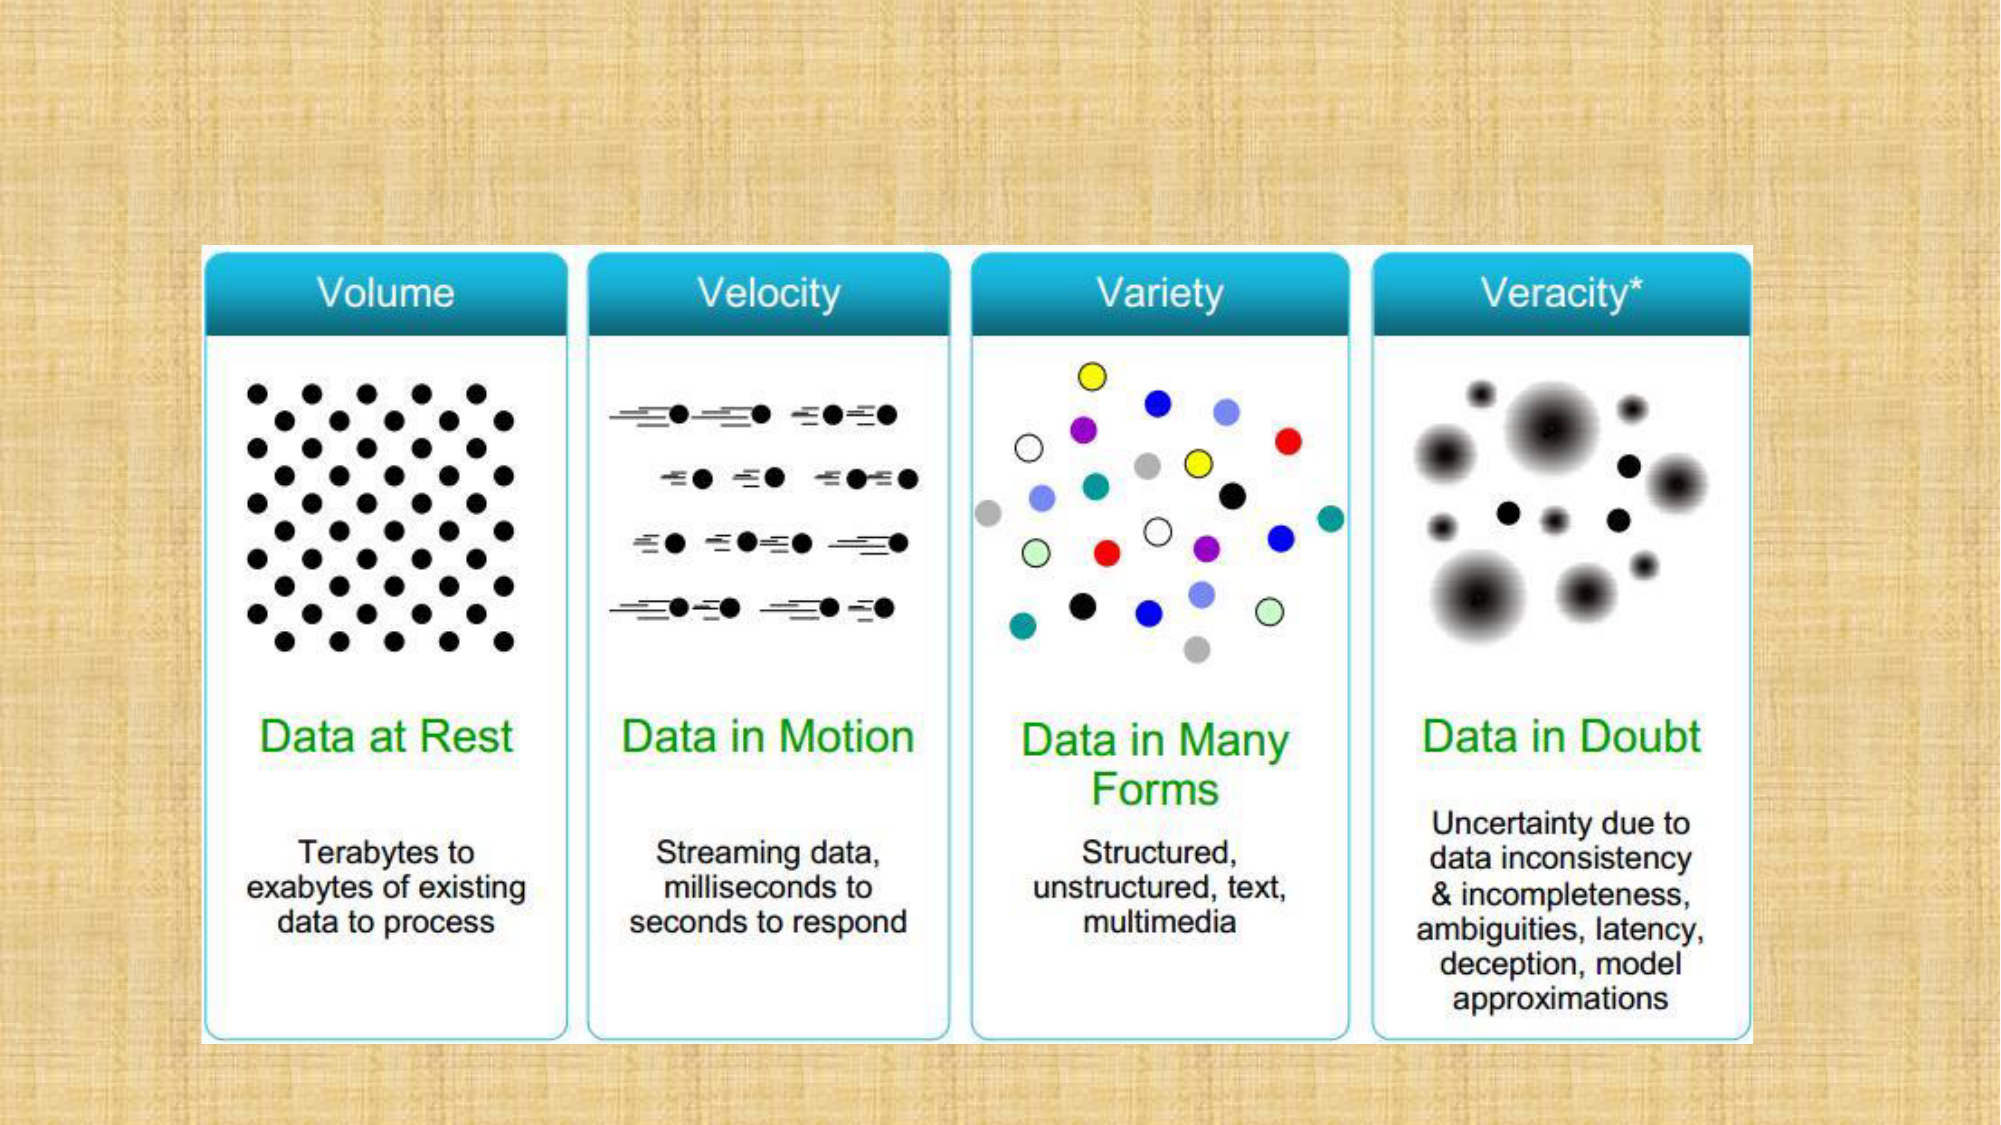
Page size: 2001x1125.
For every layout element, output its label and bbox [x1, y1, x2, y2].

list [201, 245, 1754, 1044]
picture [0, 0, 2001, 1125]
